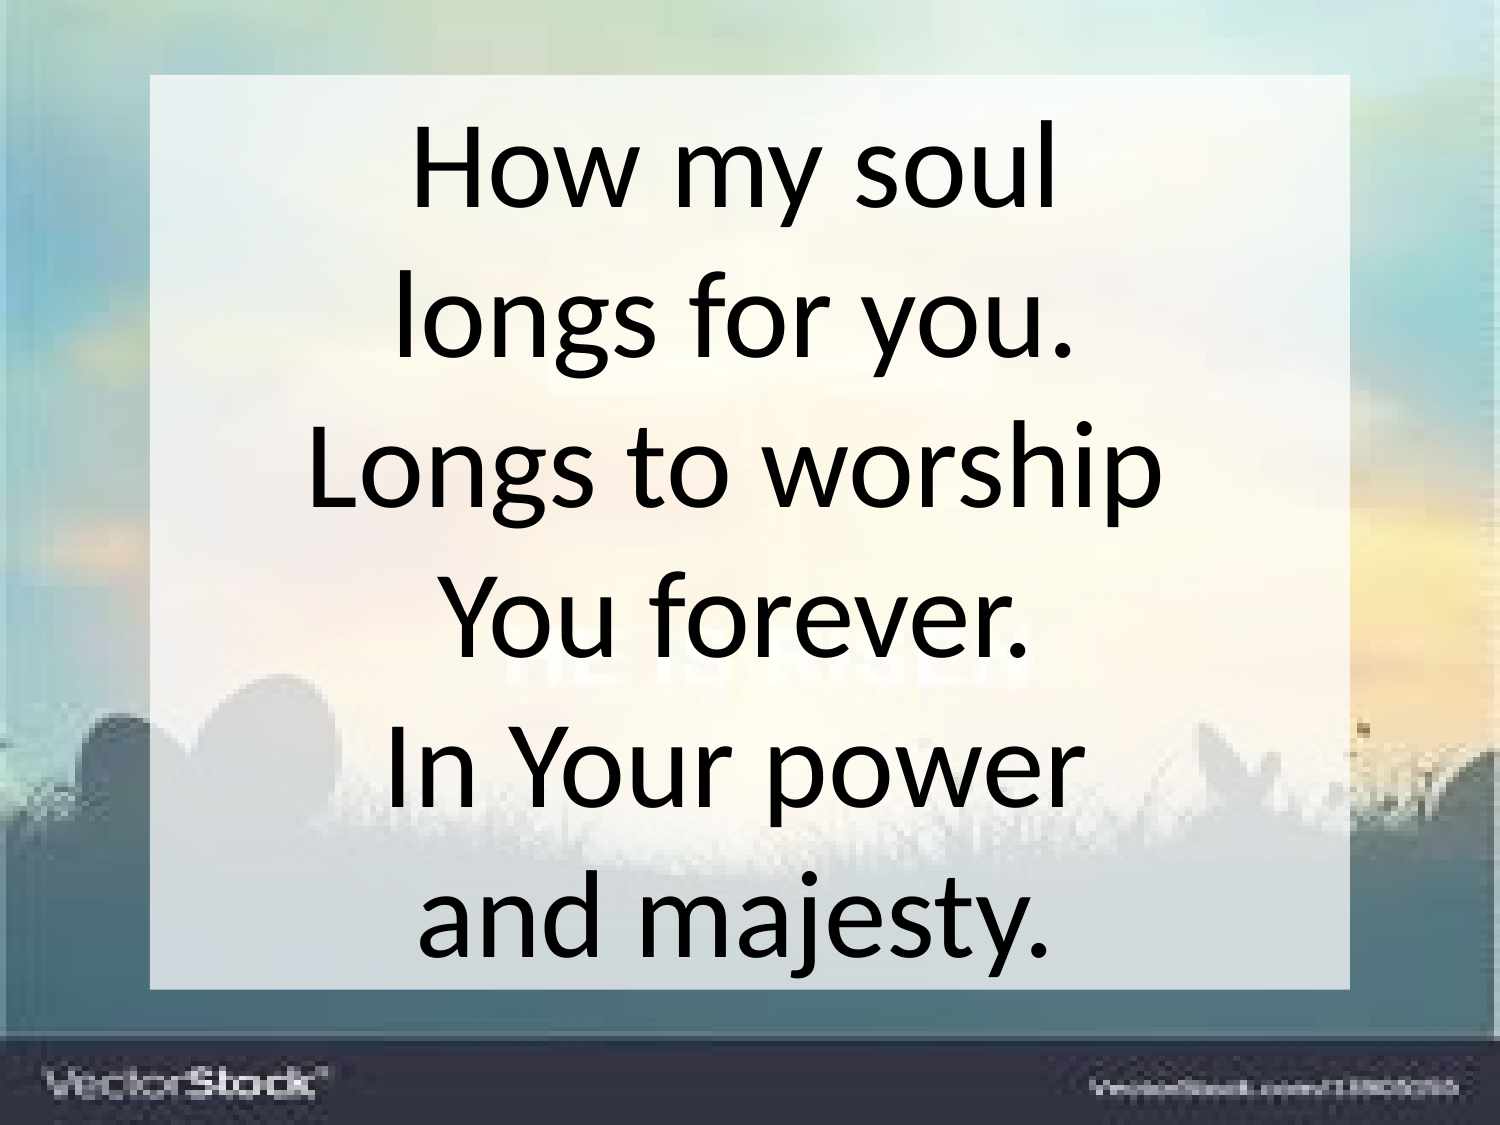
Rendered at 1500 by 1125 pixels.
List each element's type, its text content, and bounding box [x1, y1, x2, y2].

text_box How my soul longs for you. Longs to worship You forever. In Your power and majesty. [149, 74, 1350, 990]
